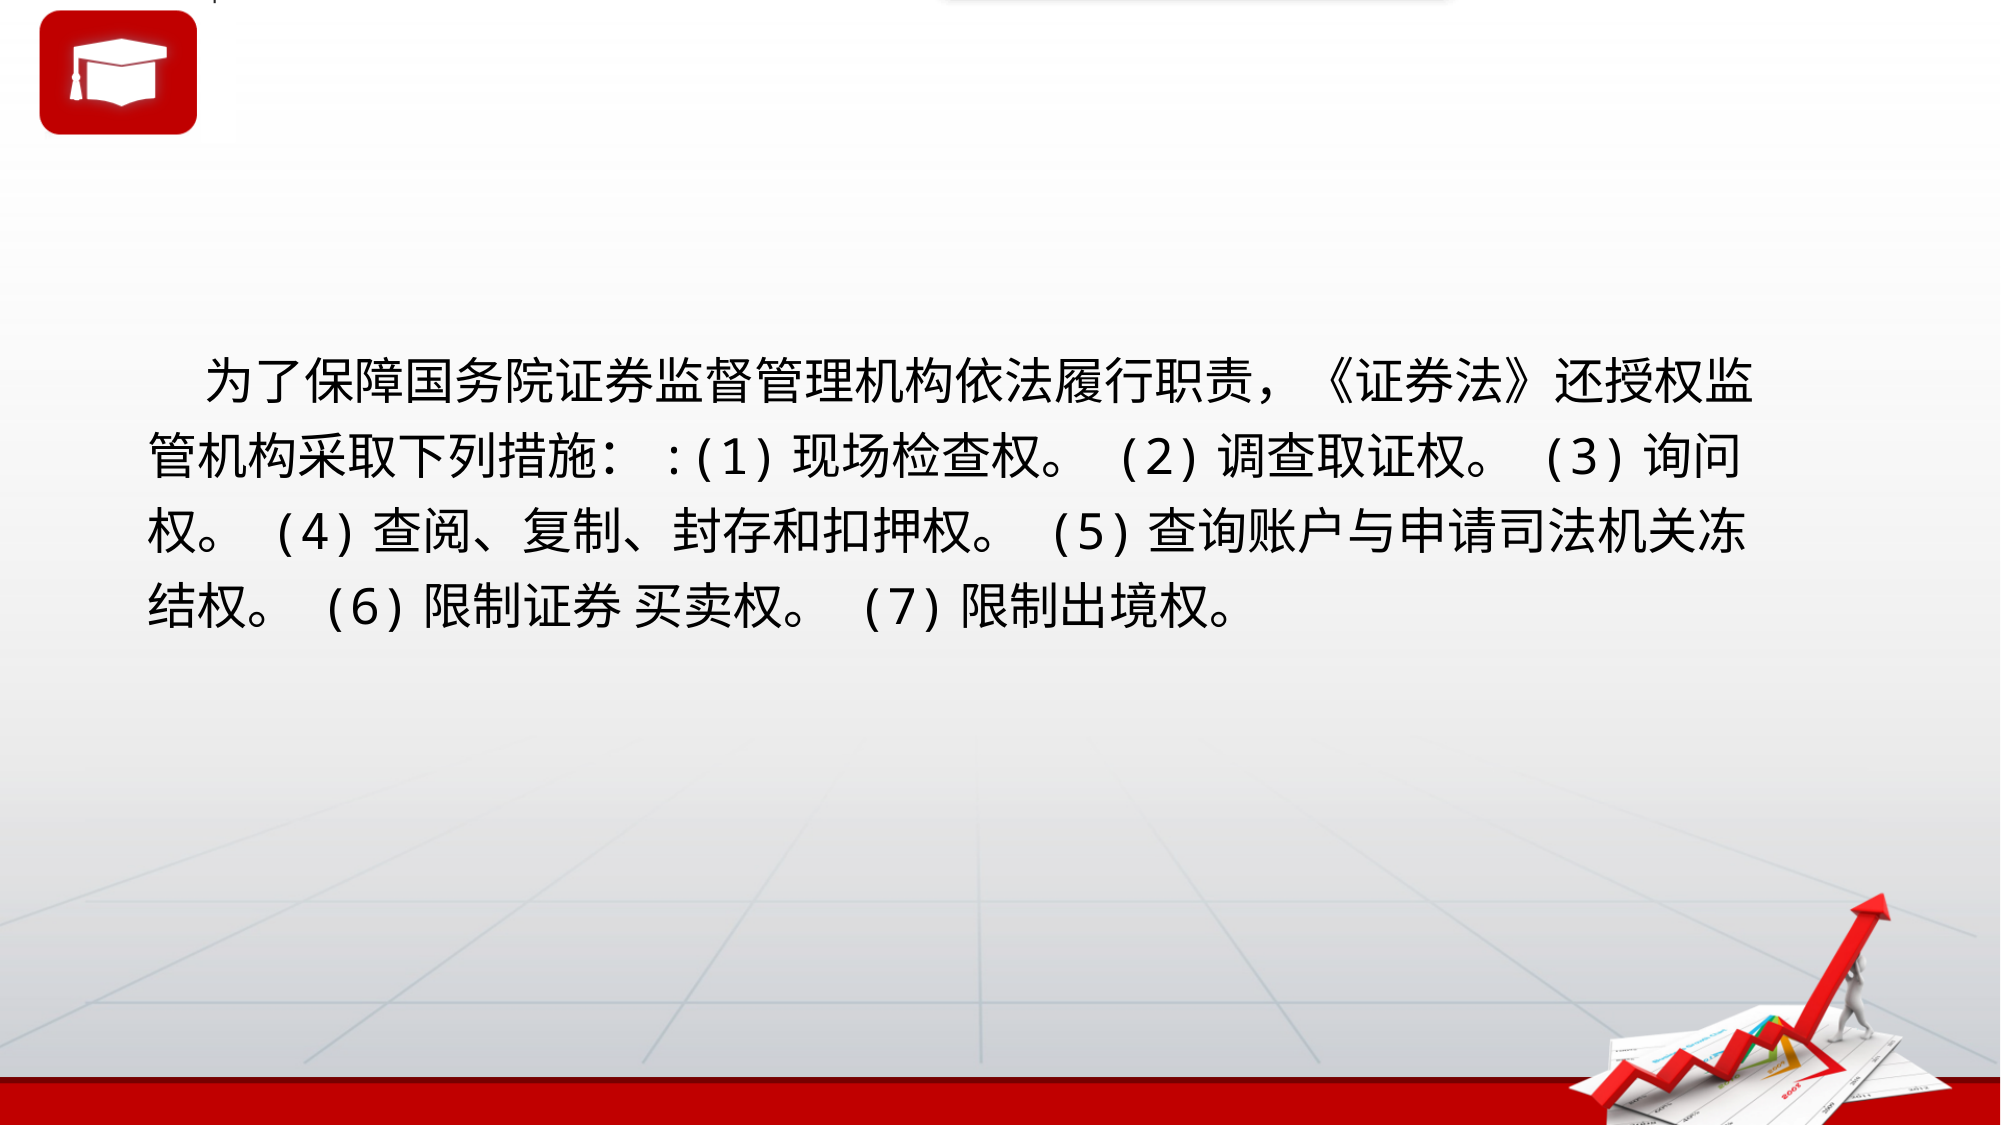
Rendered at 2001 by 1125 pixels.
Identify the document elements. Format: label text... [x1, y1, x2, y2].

title 为了保障国务院证券监督管理机构依法履行职责，《证券法》还授权监管机构采取下列措施：:(1)现场检查权。 (2)调查取证权。 (3)询问权。 (4)查阅、复制、封存和扣押权。 (5)查询账户与申请司法机关冻结权。 (6)限制证券 买卖权。 (7)限制出境权。 [132, 200, 1777, 770]
picture [0, 0, 2001, 1125]
